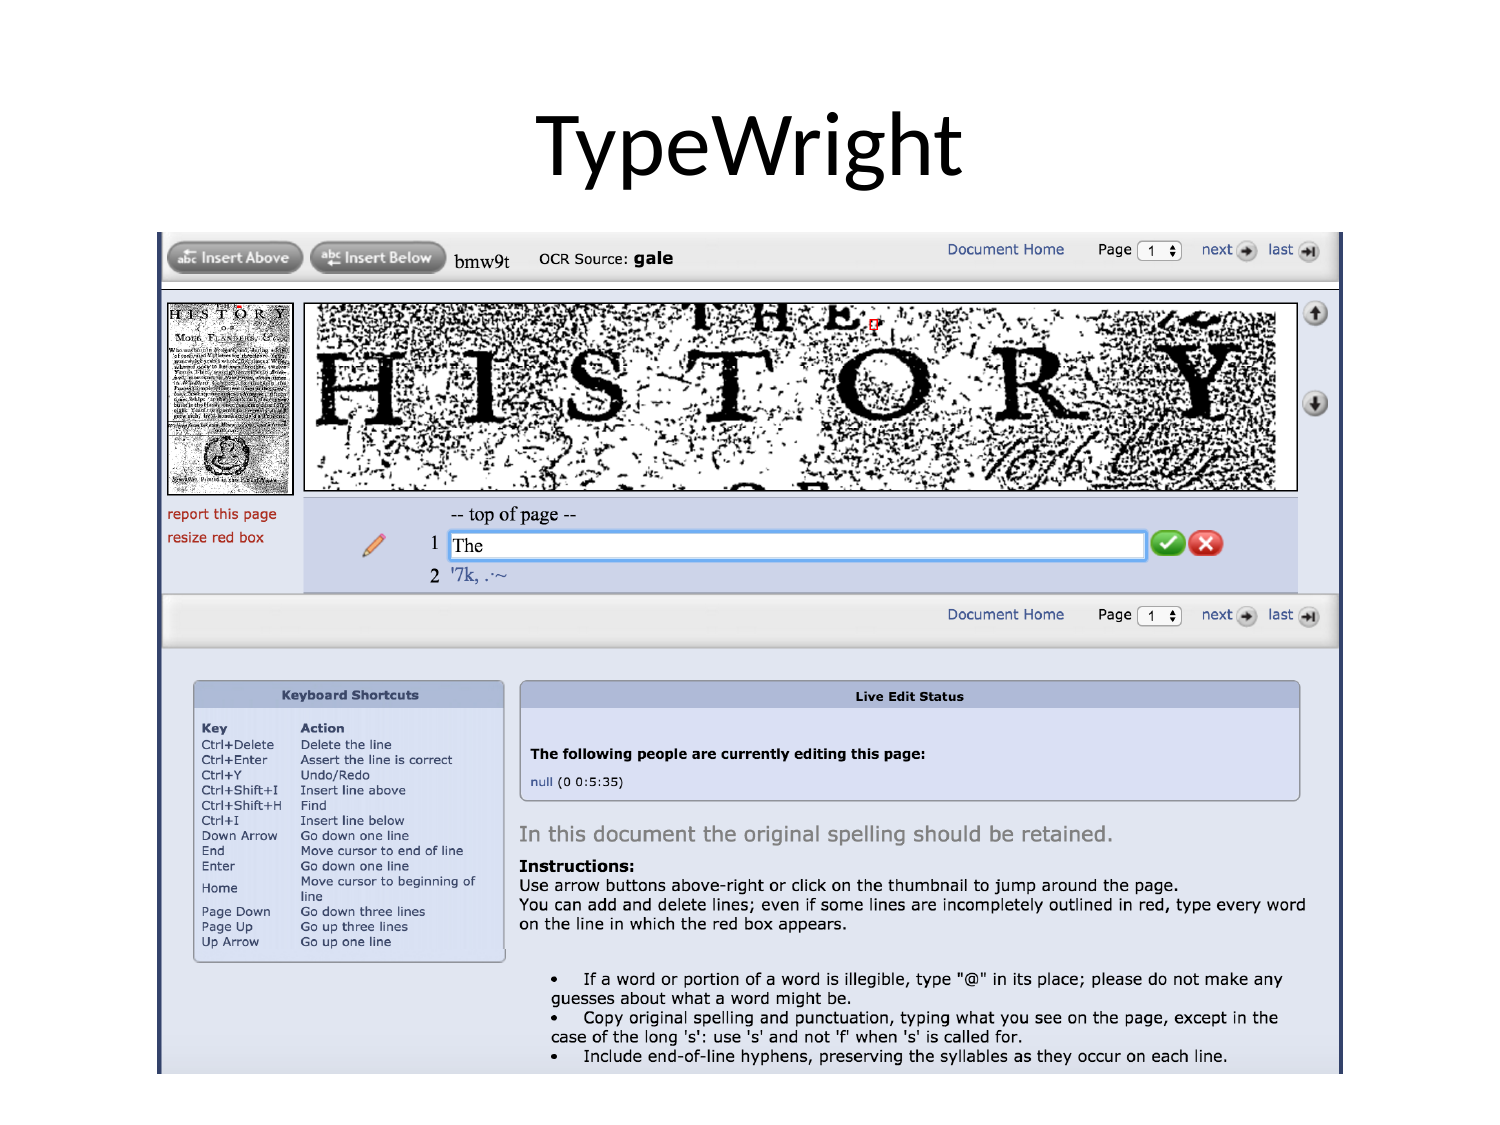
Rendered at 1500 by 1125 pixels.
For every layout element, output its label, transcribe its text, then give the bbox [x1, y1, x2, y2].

title TypeWright [75, 45, 1425, 233]
picture [156, 232, 1344, 1075]
